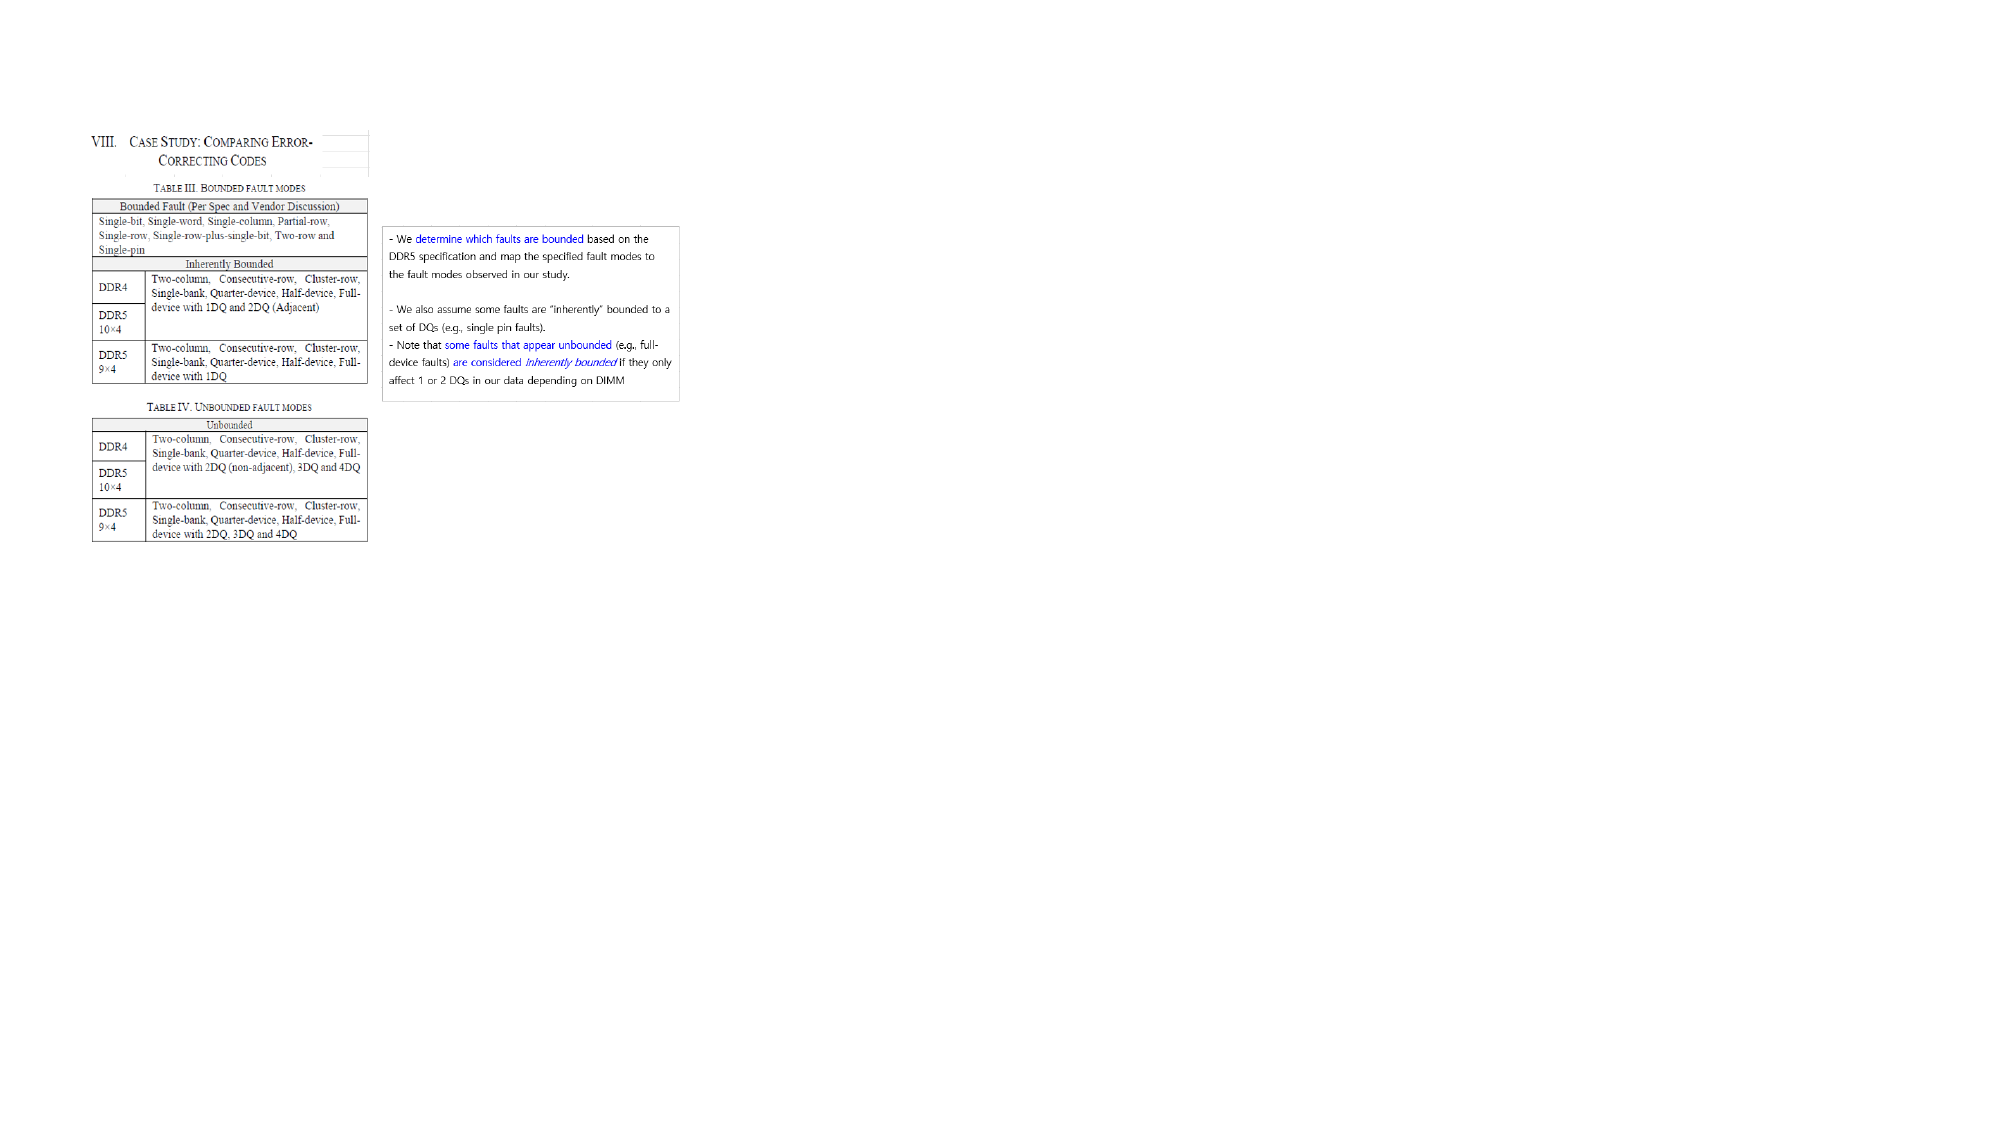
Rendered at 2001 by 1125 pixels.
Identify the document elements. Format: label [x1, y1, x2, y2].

picture [85, 130, 370, 544]
picture [381, 225, 680, 402]
